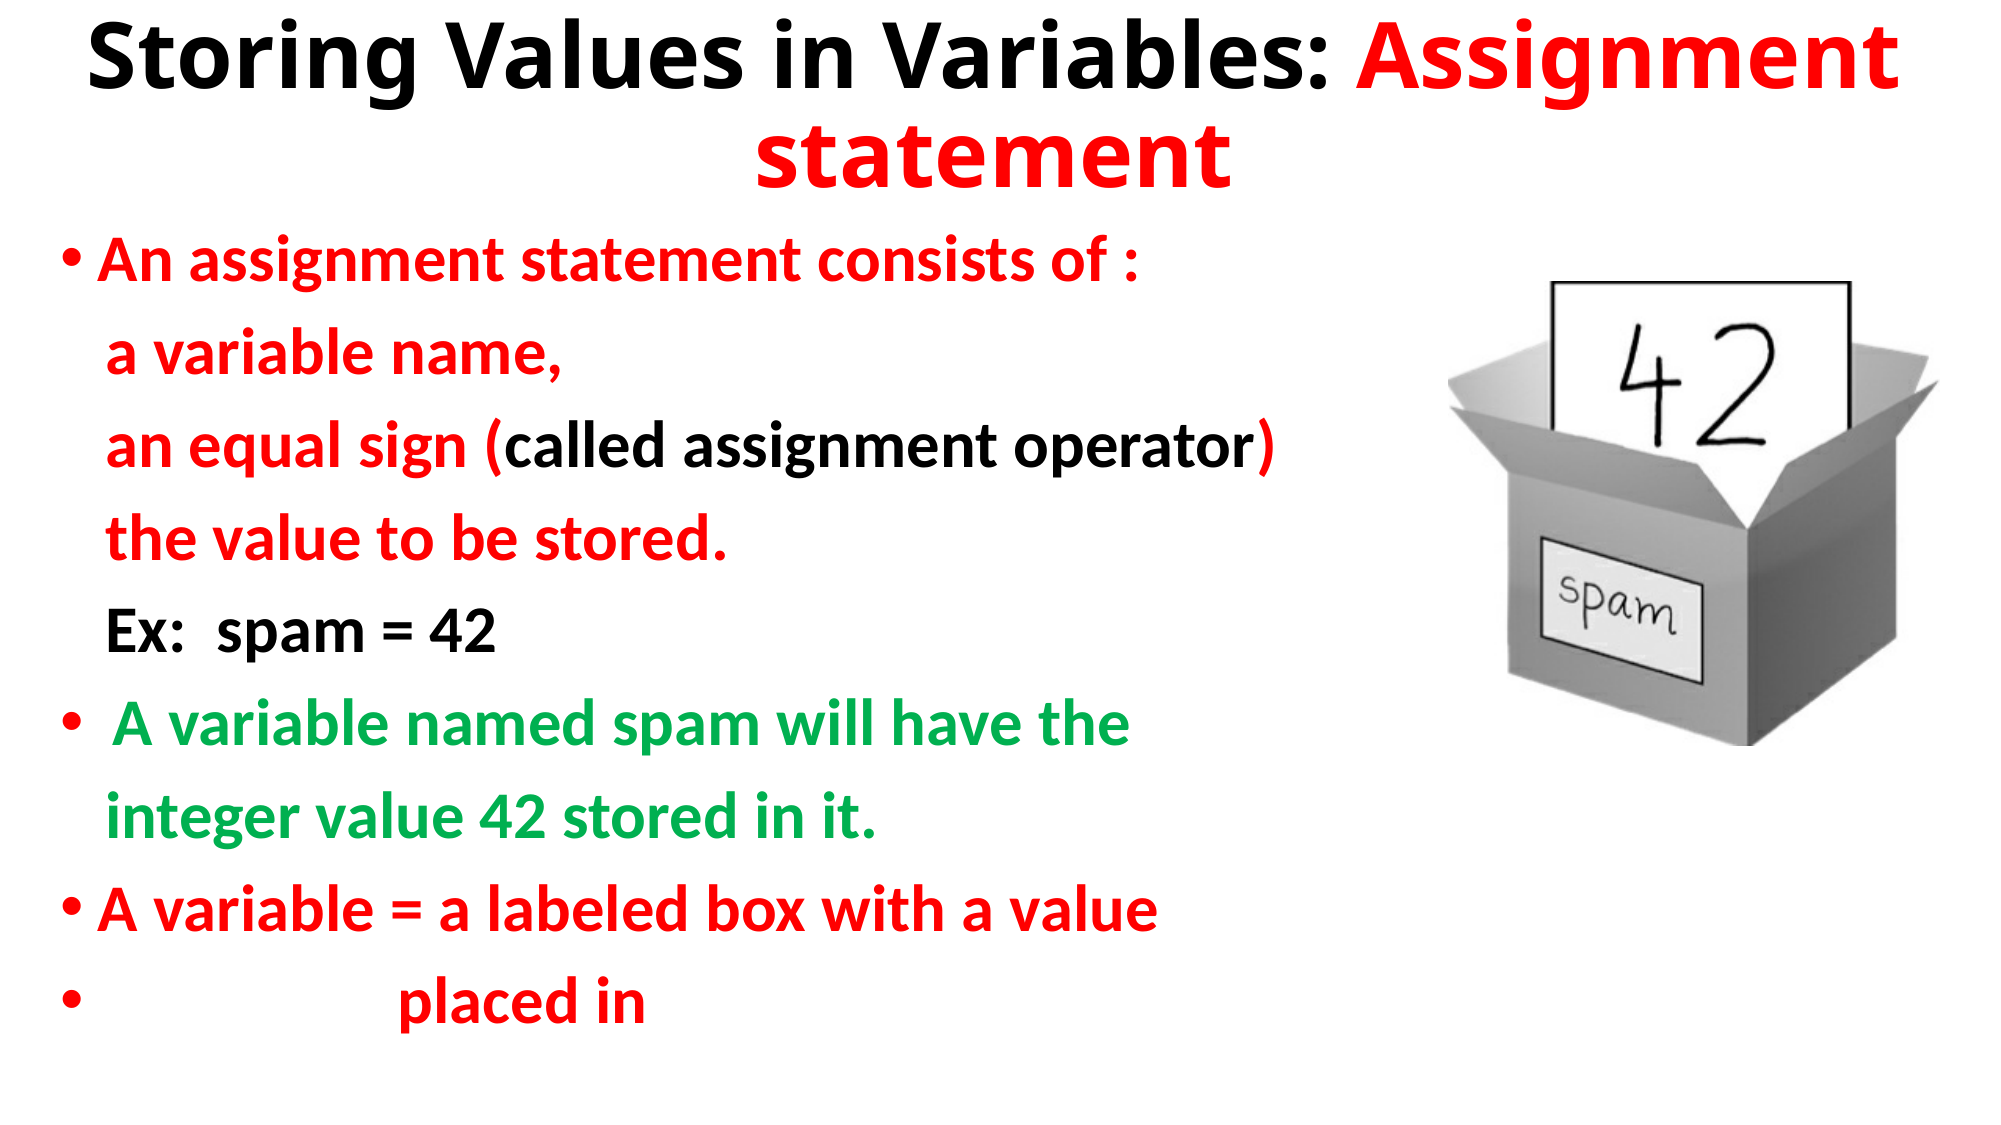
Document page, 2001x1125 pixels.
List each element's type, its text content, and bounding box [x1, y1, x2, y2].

list An assignment statement consists of : a variable name, an equal sign (called assignment operator) the value to be stored. Ex: spam = 42 A variable named spam will have the integer value 42 stored in it. A variable = a labeled box with a value placed in [45, 216, 1503, 992]
picture [1448, 281, 1940, 746]
title Storing Values in Variables: Assignment statement [26, 0, 1962, 217]
